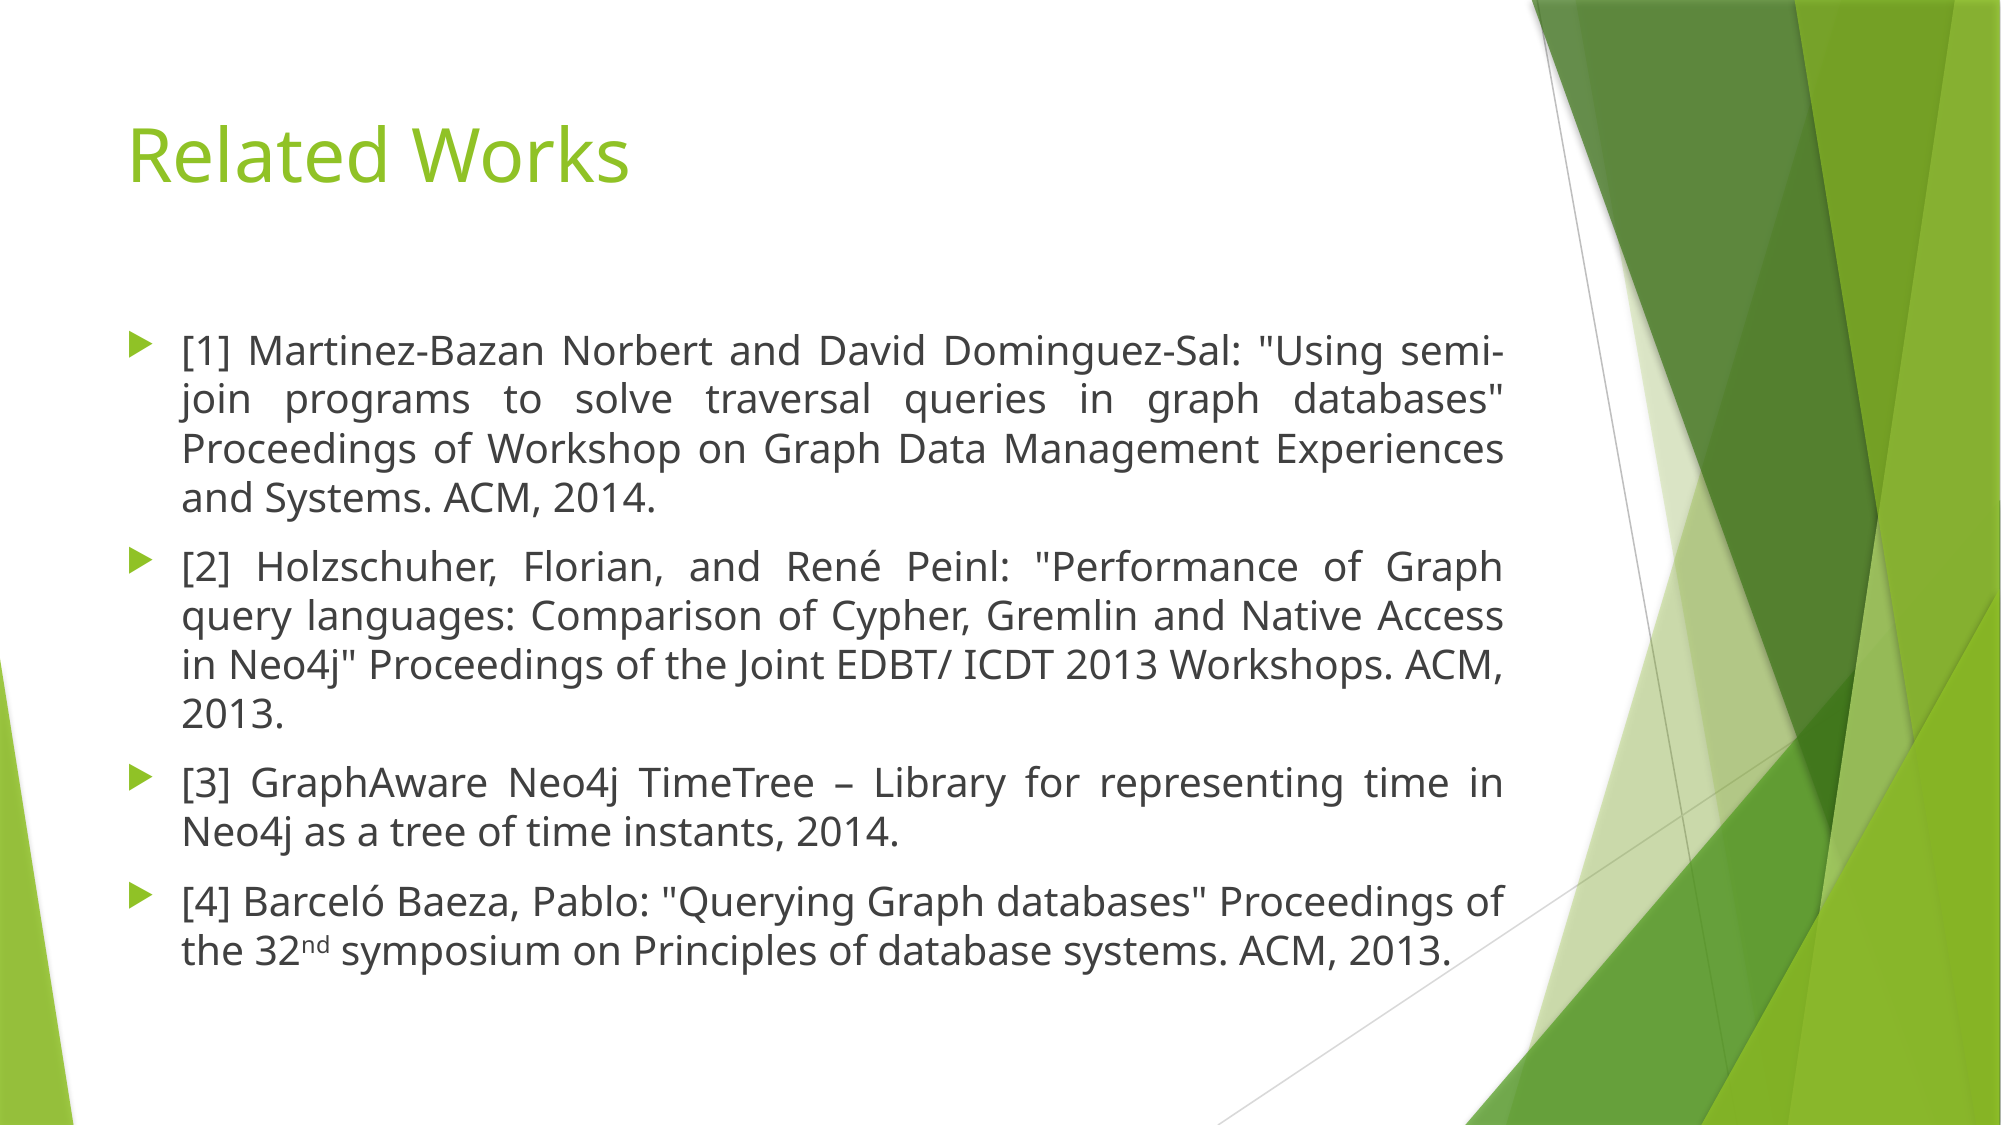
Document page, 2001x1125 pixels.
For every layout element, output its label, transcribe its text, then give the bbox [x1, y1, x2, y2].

list [1] Martinez-Bazan Norbert and David Dominguez-Sal: "Using semi-join programs to solve traversal queries in graph databases" Proceedings of Workshop on Graph Data Management Experiences and Systems. ACM, 2014. [2] Holzschuher, Florian, and René Peinl: "Performance of Graph query languages: Comparison of Cypher, Gremlin and Native Access in Neo4j" Proceedings of the Joint EDBT/ ICDT 2013 Workshops. ACM, 2013. [3] GraphAware Neo4j TimeTree – Library for representing time in Neo4j as a tree of time instants, 2014. [4] Barceló Baeza, Pablo: "Querying Graph databases" Proceedings of the 32nd symposium on Principles of database systems. ACM, 2013. [111, 316, 1522, 991]
title Related Works [111, 99, 1522, 316]
